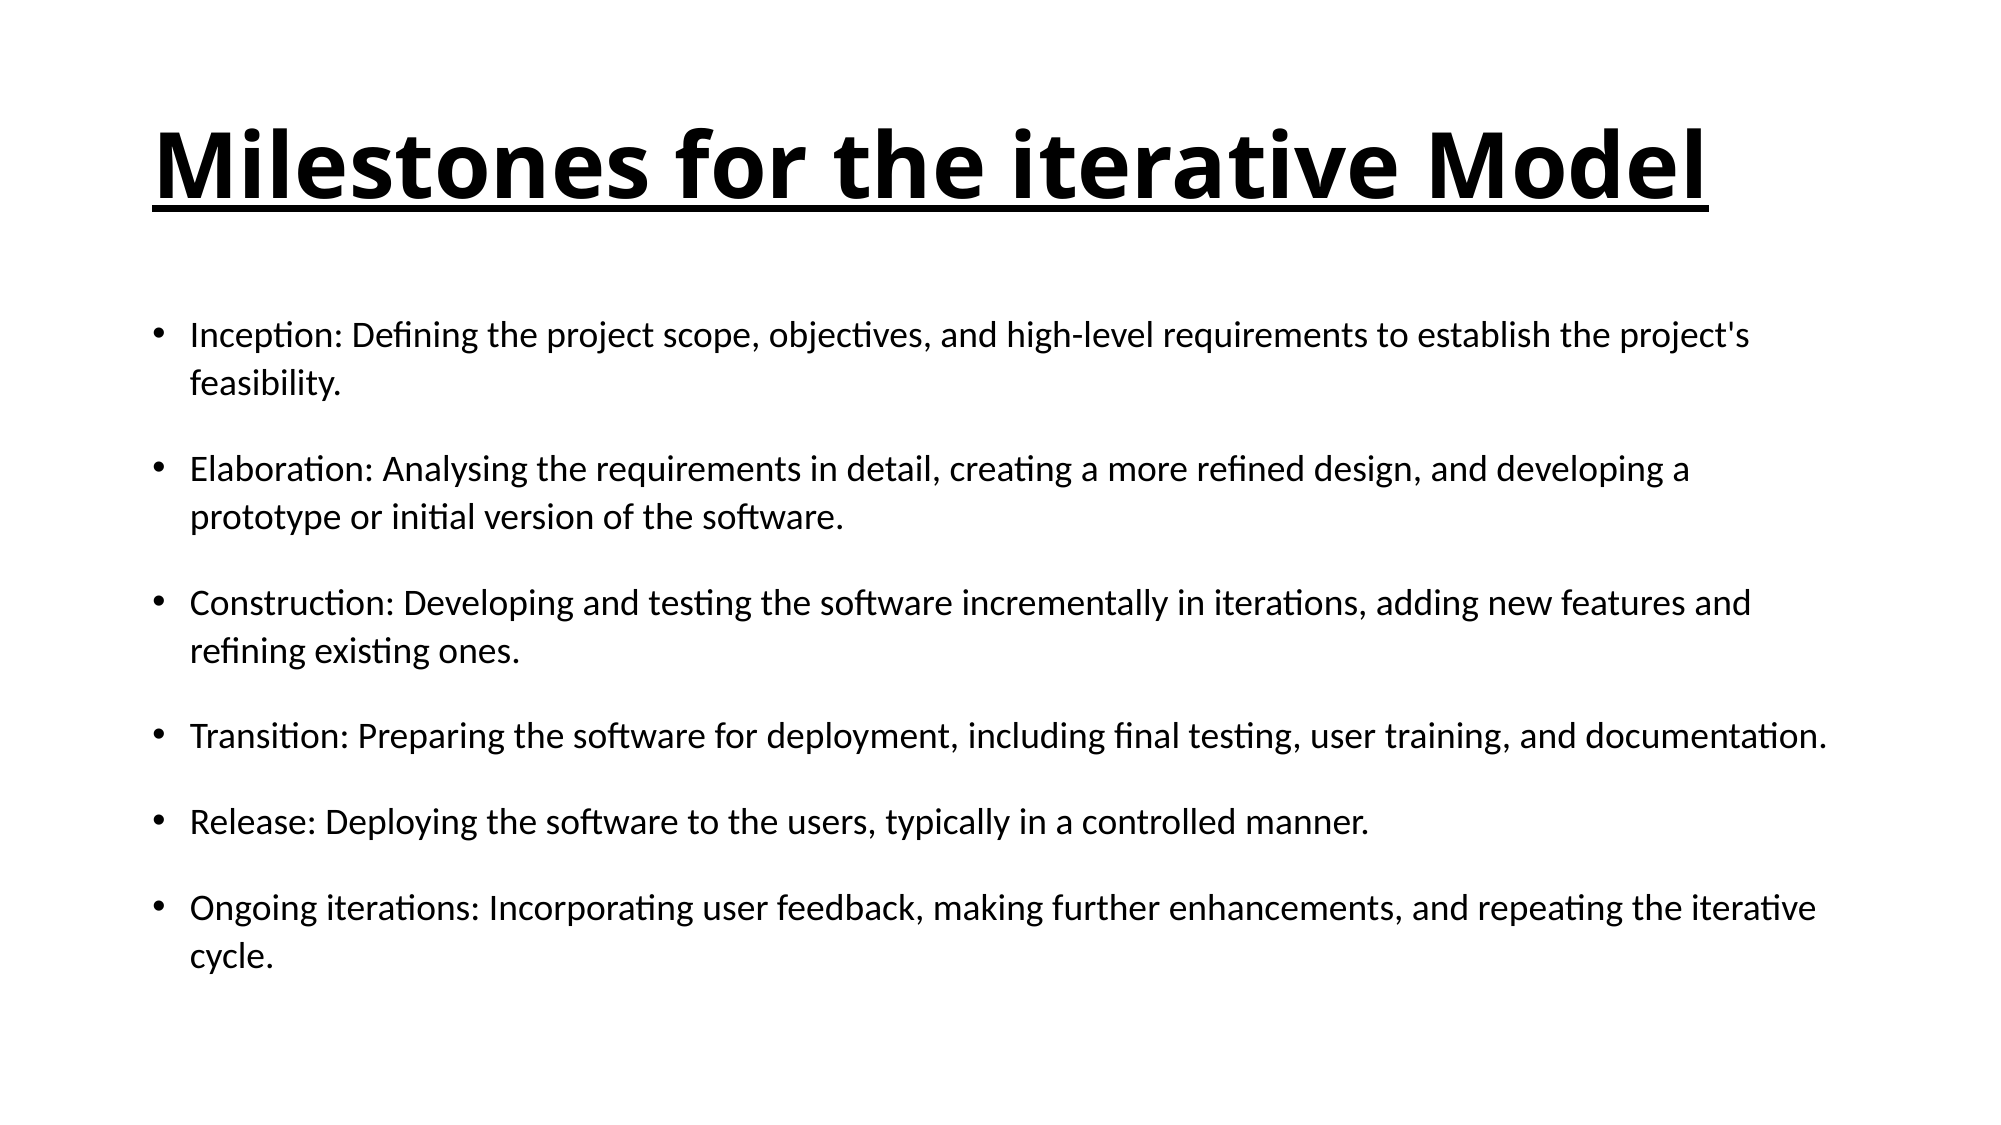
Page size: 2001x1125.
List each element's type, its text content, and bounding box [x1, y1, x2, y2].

list Inception: Defining the project scope, objectives, and high-level requirements to establish the project's feasibility. Elaboration: Analysing the requirements in detail, creating a more refined design, and developing a prototype or initial version of the software. Construction: Developing and testing the software incrementally in iterations, adding new features and refining existing ones. Transition: Preparing the software for deployment, including final testing, user training, and documentation. Release: Deploying the software to the users, typically in a controlled manner. Ongoing iterations: Incorporating user feedback, making further enhancements, and repeating the iterative cycle. [137, 299, 1863, 1014]
title Milestones for the iterative Model [137, 59, 1863, 278]
